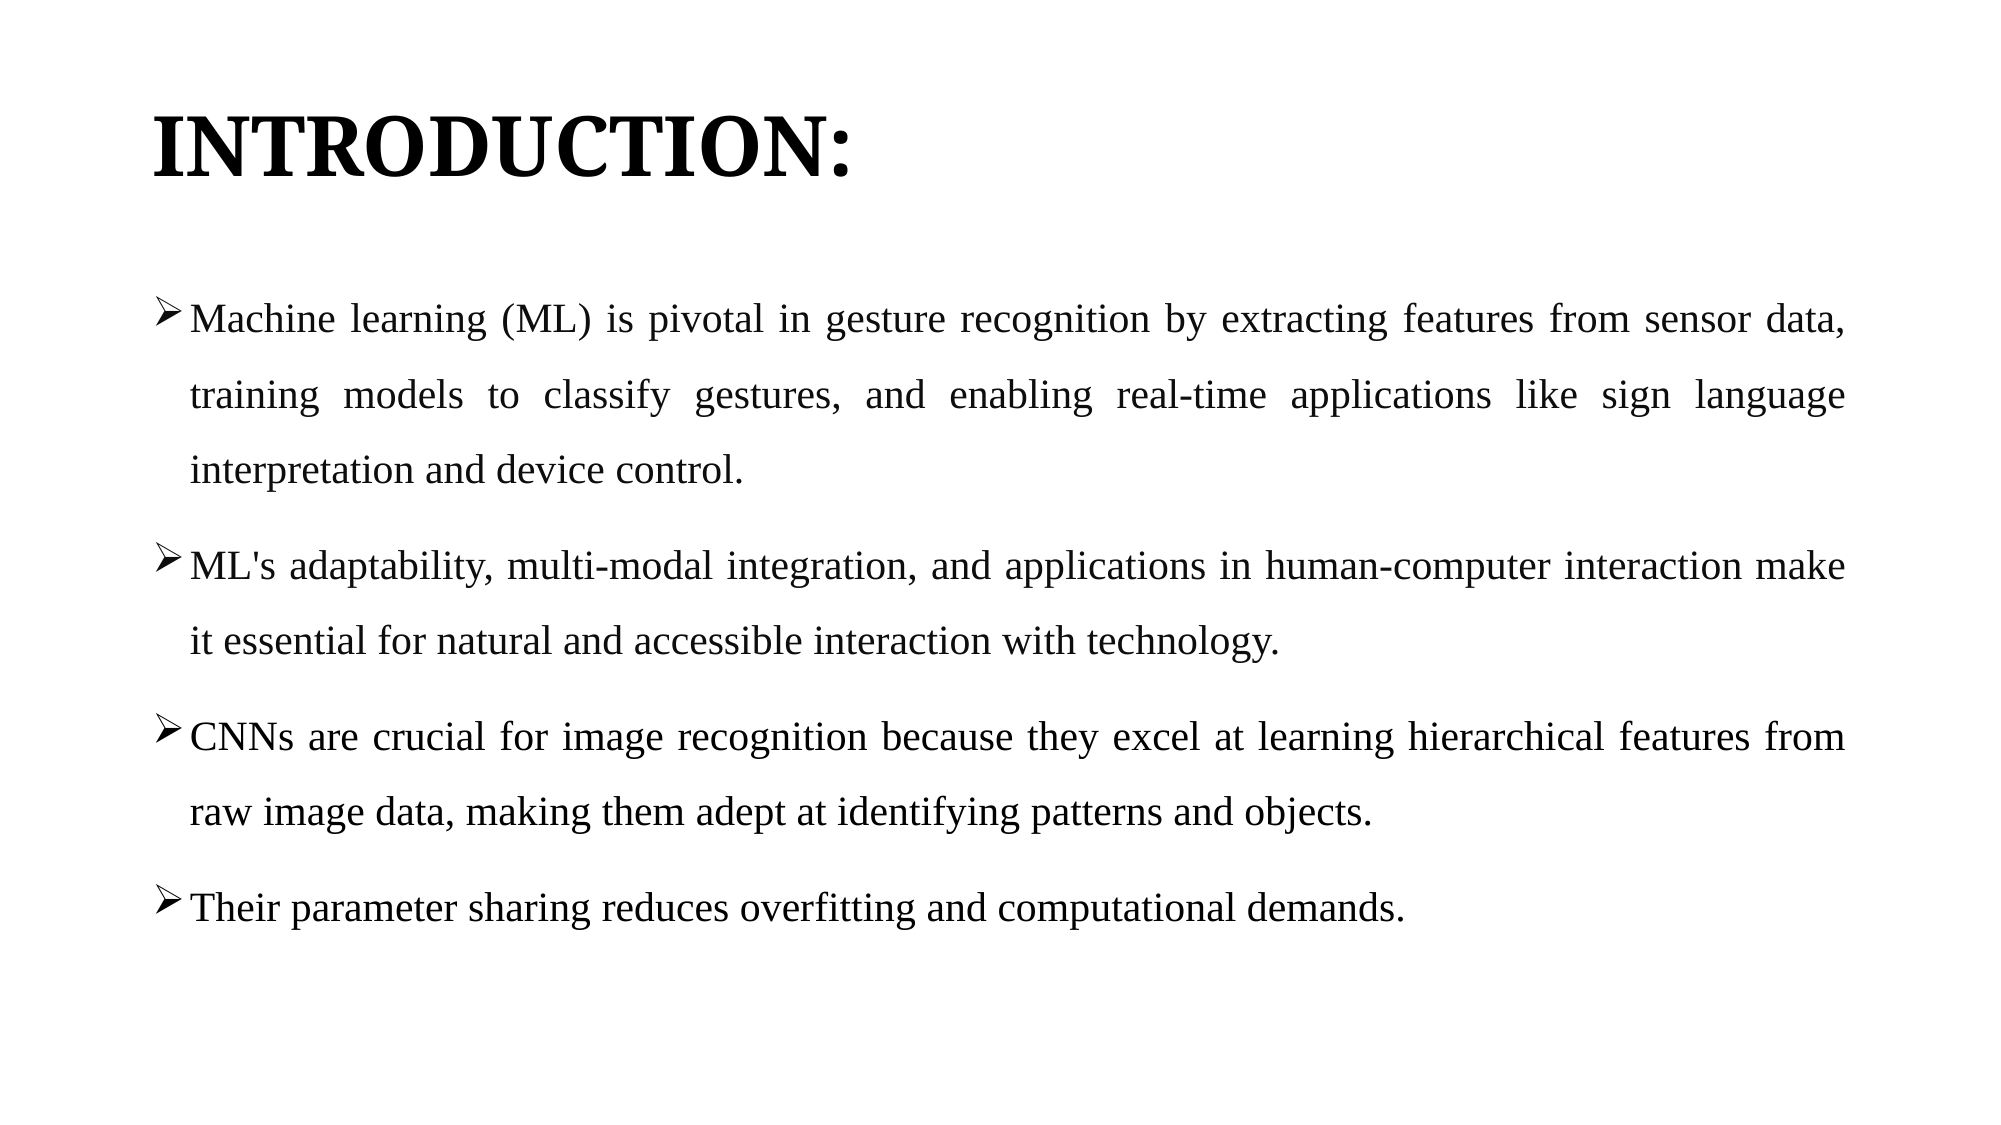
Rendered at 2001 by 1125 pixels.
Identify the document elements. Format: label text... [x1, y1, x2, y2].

title INTRODUCTION: [137, 41, 1863, 258]
list Machine learning (ML) is pivotal in gesture recognition by extracting features from sensor data, training models to classify gestures, and enabling real-time applications like sign language interpretation and device control. ML's adaptability, multi-modal integration, and applications in human-computer interaction make it essential for natural and accessible interaction with technology. CNNs are crucial for image recognition because they excel at learning hierarchical features from raw image data, making them adept at identifying patterns and objects. Their parameter sharing reduces overfitting and computational demands. [137, 258, 1863, 1014]
